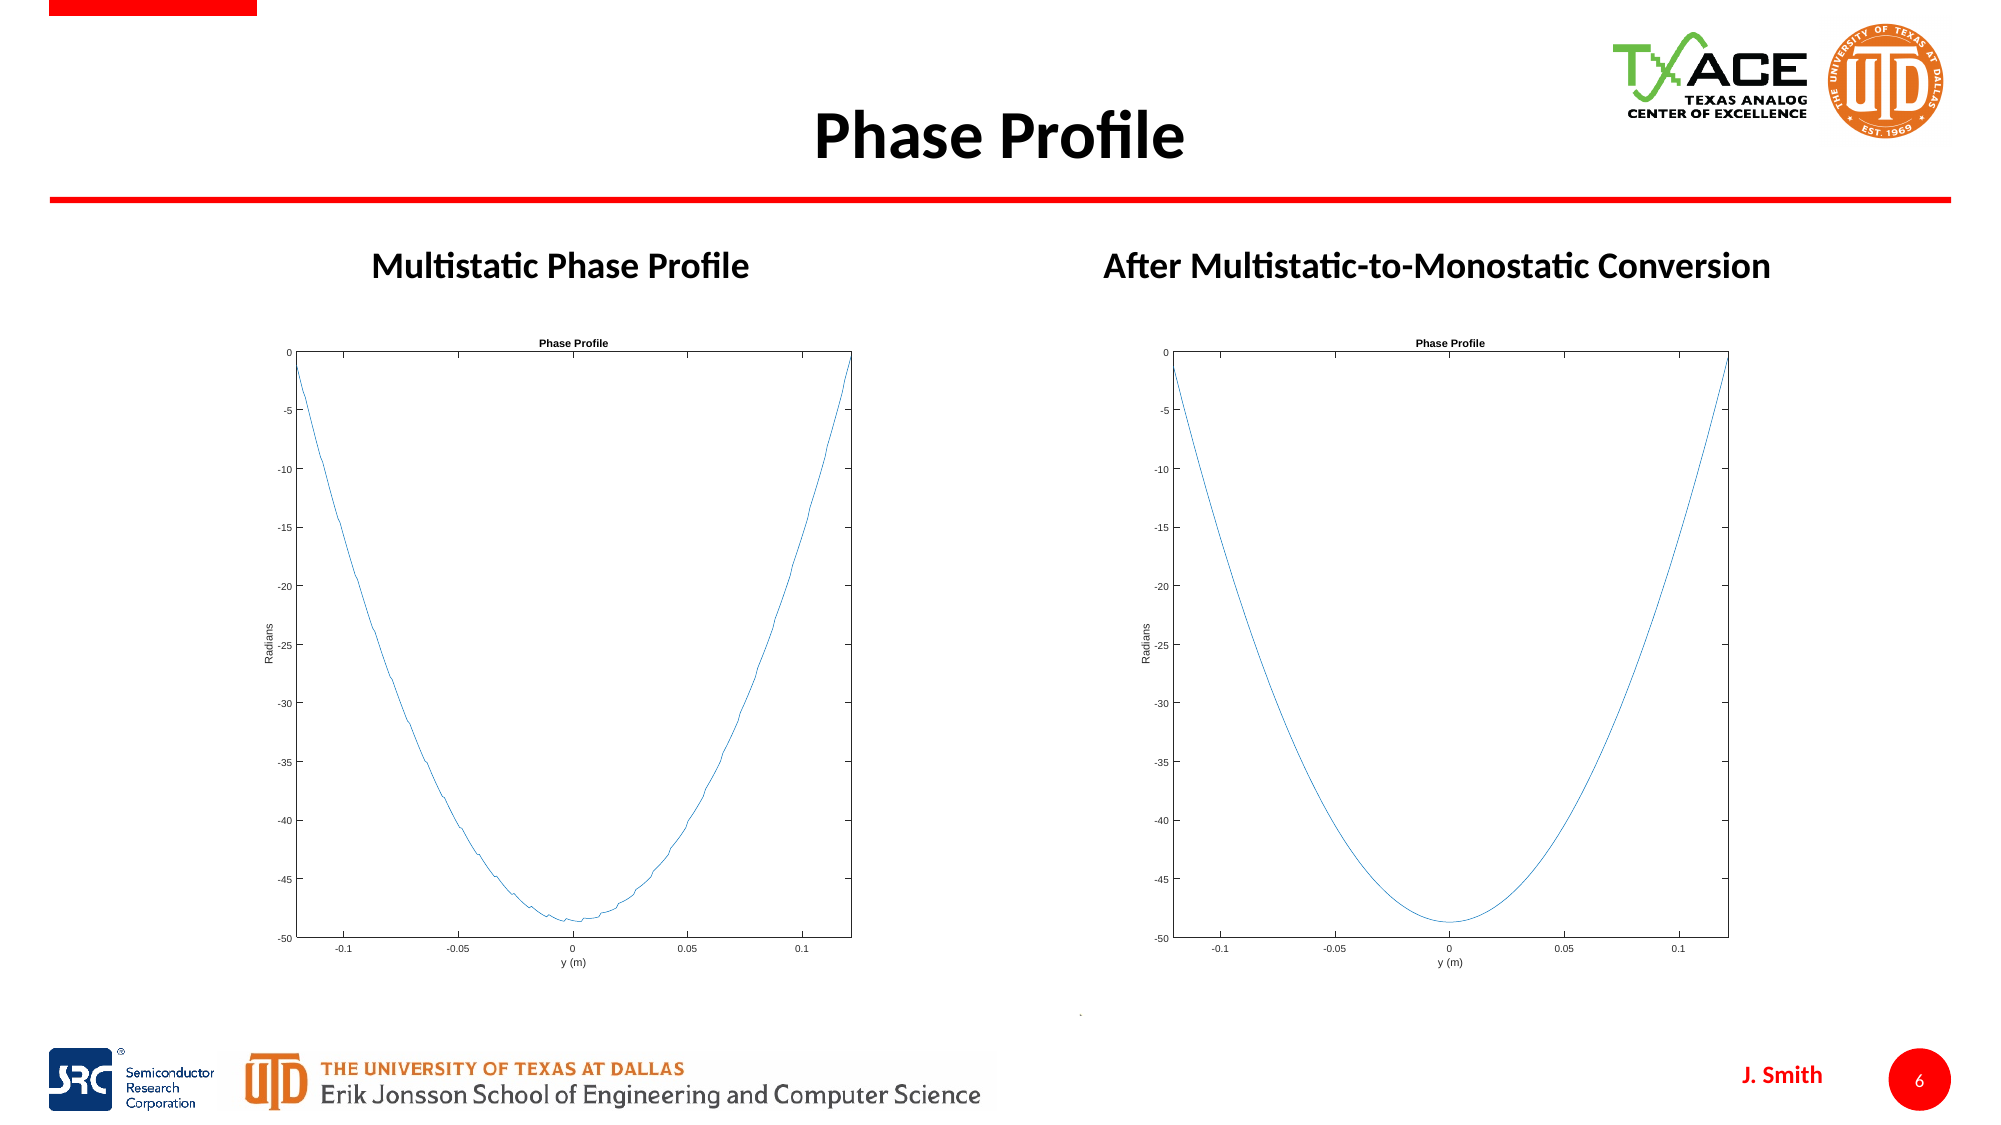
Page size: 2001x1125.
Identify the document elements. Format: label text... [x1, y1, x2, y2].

picture [49, 1048, 214, 1111]
picture [1613, 32, 1807, 59]
list After Multistatic-to-Monostatic Conversion [1012, 237, 1863, 295]
list Multistatic Phase Profile [137, 237, 984, 295]
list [203, 297, 919, 1016]
picture [1819, 15, 1952, 147]
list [1079, 297, 1796, 1016]
title Phase Profile [137, 59, 1863, 213]
picture [217, 1051, 997, 1111]
